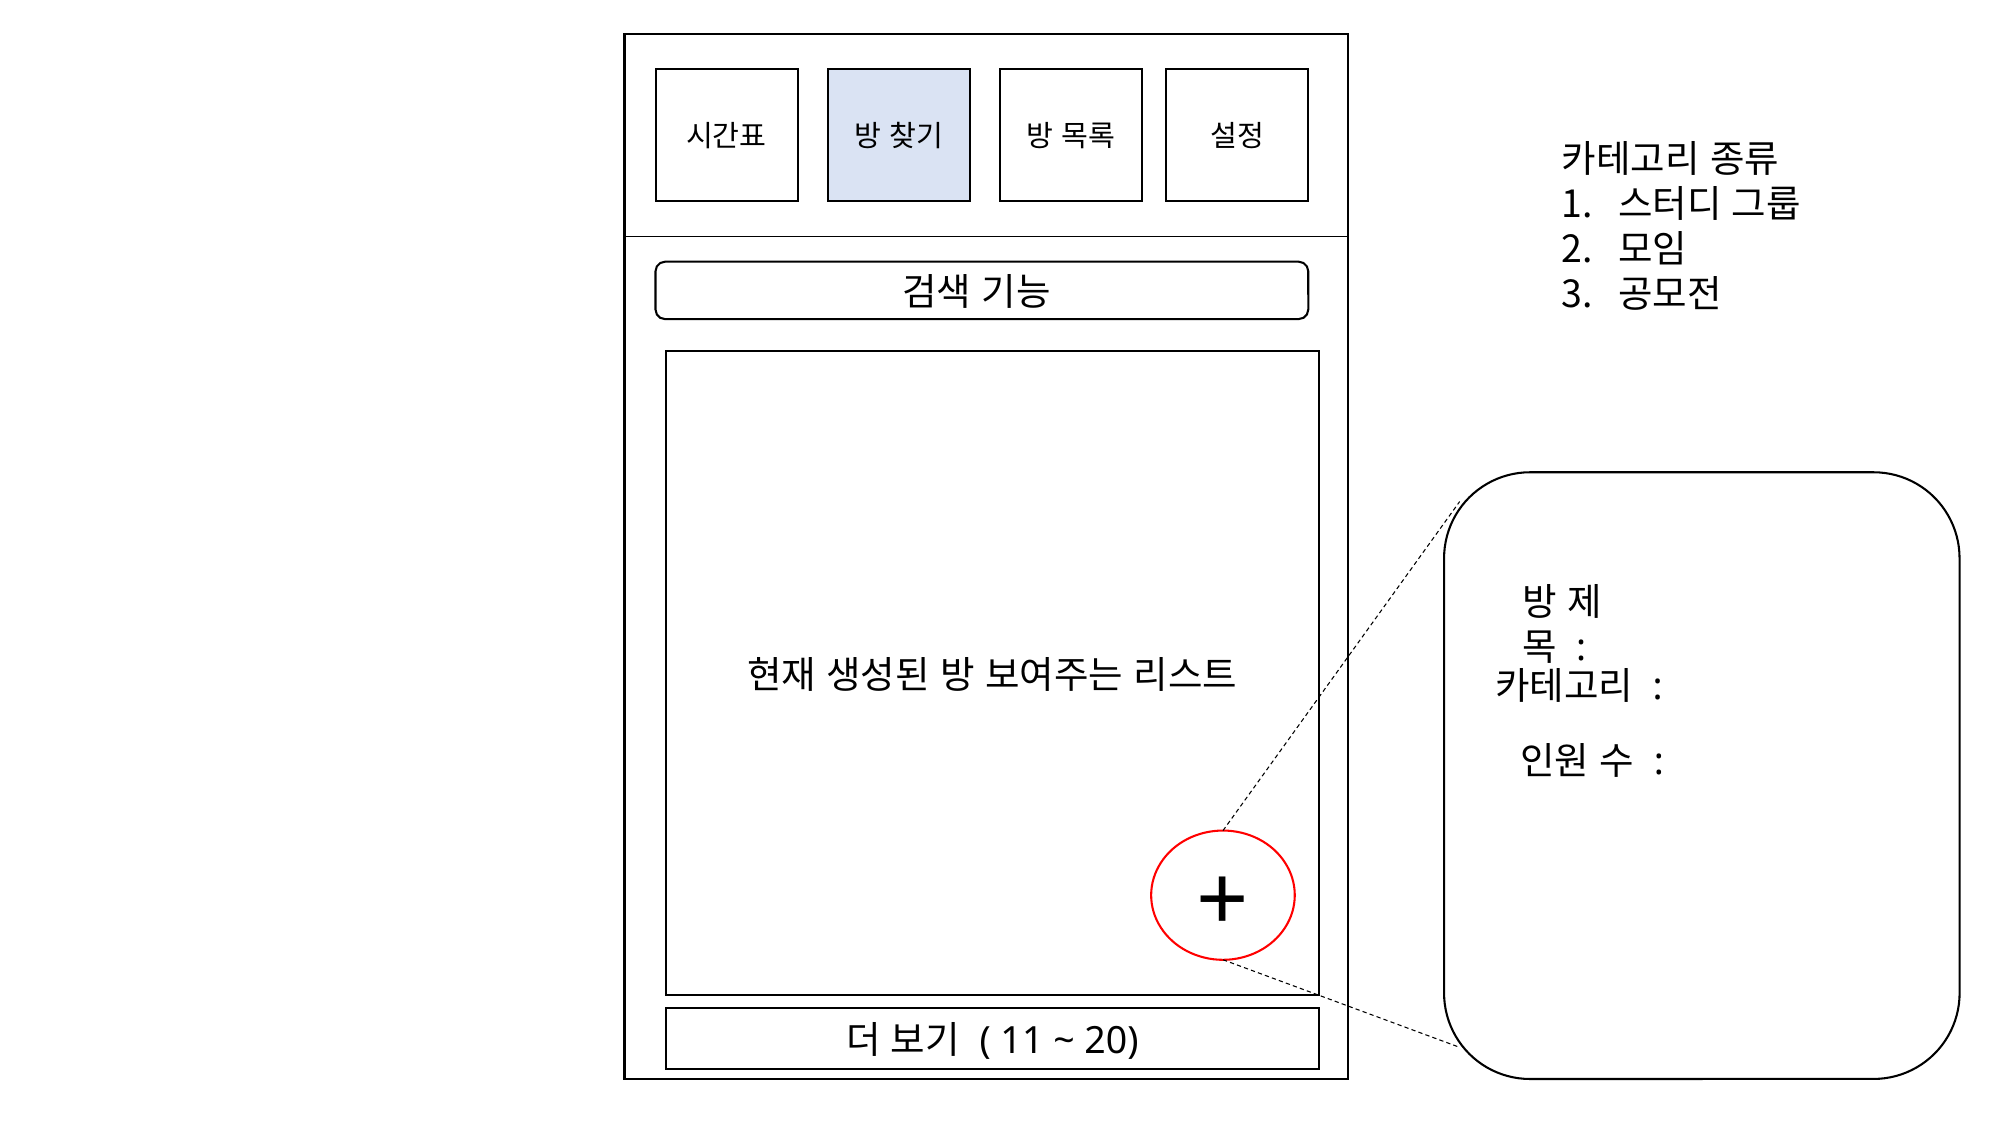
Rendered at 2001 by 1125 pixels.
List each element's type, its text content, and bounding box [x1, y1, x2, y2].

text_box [1222, 959, 1460, 1048]
text_box 시간표 [655, 68, 799, 202]
text_box 방 찾기 [827, 68, 971, 202]
text_box 검색 기능 [654, 260, 1310, 321]
text_box 방 목록 [999, 68, 1143, 202]
text_box 카테고리 종류 스터디 그룹 모임 공모전 [1547, 127, 1817, 323]
text_box [623, 33, 1349, 1080]
text_box 현재 생성된 방 보여주는 리스트 [665, 350, 1320, 996]
text_box 방 제목 : [1507, 570, 1677, 654]
text_box 더 보기 ( 11 ~ 20) [665, 1007, 1320, 1070]
text_box + [1150, 829, 1296, 961]
text_box 설정 [1165, 68, 1309, 202]
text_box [1222, 501, 1460, 831]
text_box [1443, 471, 1961, 1081]
text_box 카테고리 : [1480, 654, 1677, 715]
text_box 인원 수 : [1505, 729, 1679, 790]
